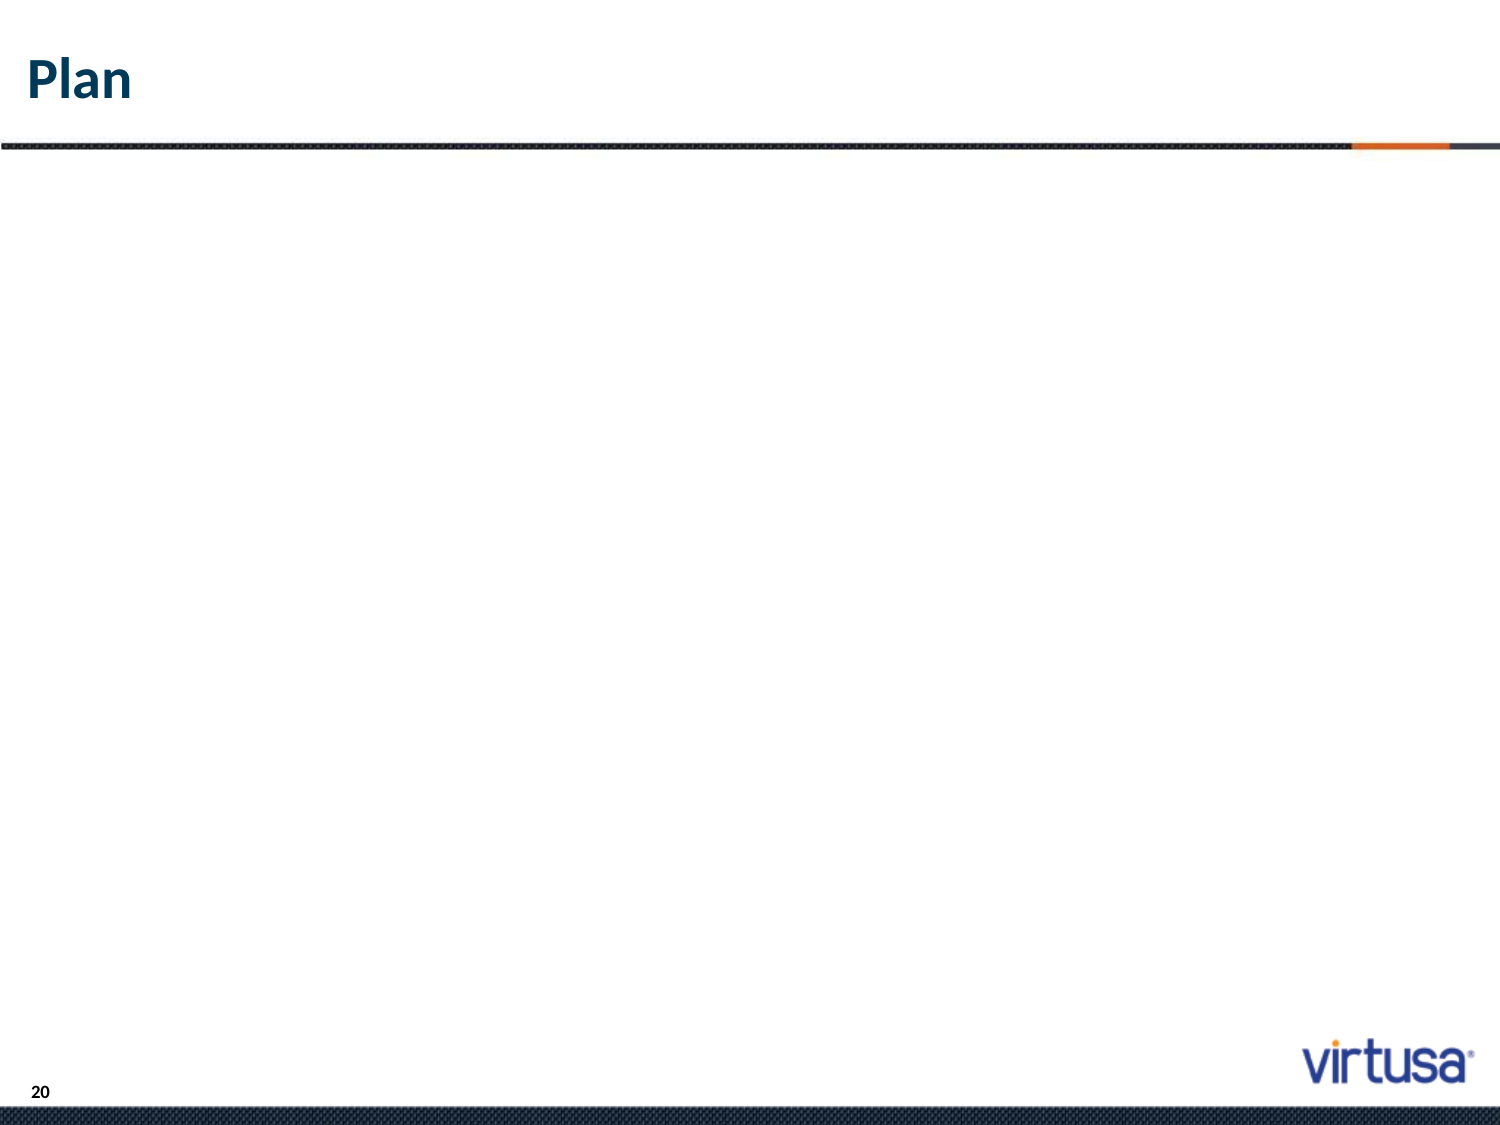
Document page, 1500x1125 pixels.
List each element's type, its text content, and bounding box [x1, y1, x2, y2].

picture [0, 1037, 1500, 1125]
text_box Plan [12, 12, 1425, 138]
picture [0, 137, 1500, 161]
